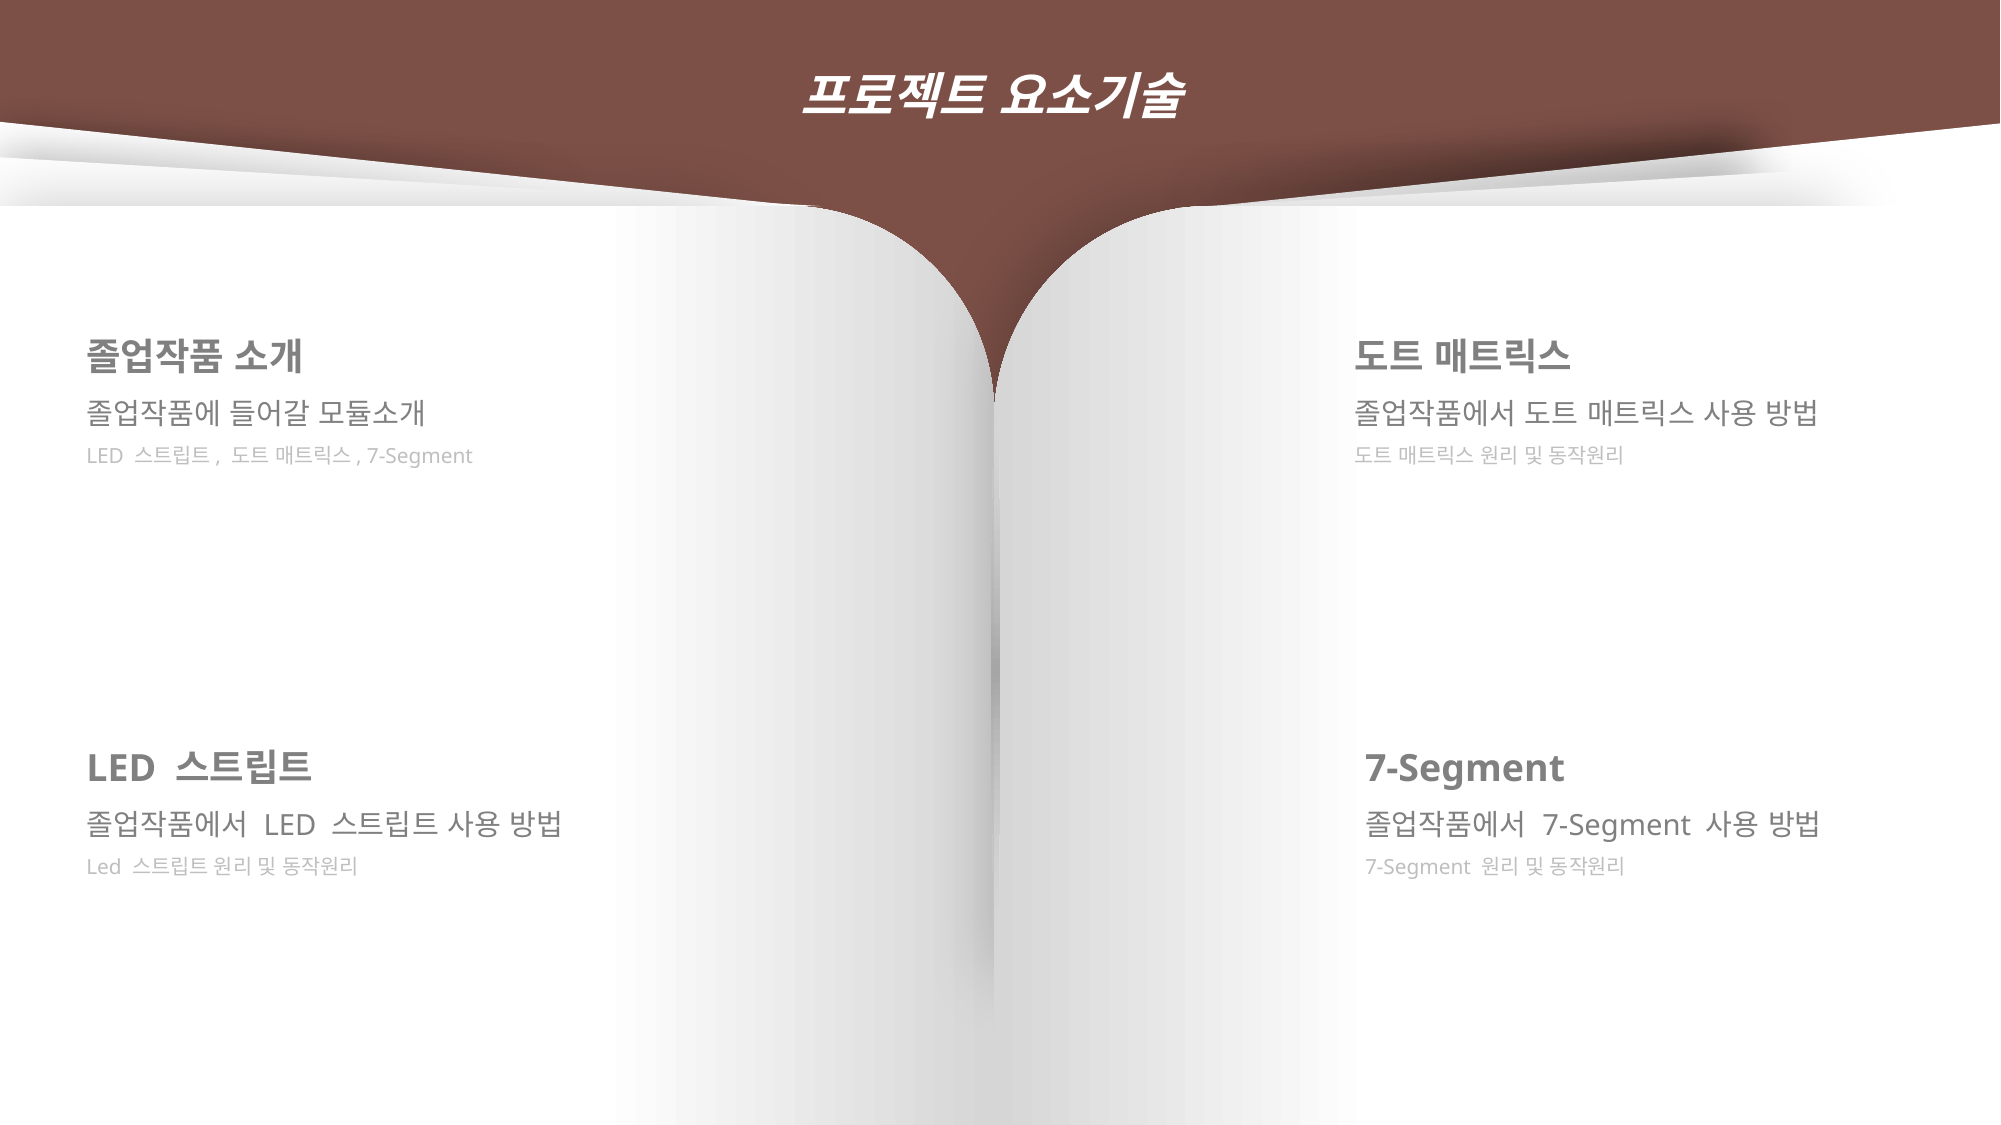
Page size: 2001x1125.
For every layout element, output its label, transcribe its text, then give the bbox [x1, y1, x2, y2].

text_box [0, 121, 2000, 1125]
text_box 프로젝트 요소기술 [633, 26, 1351, 121]
